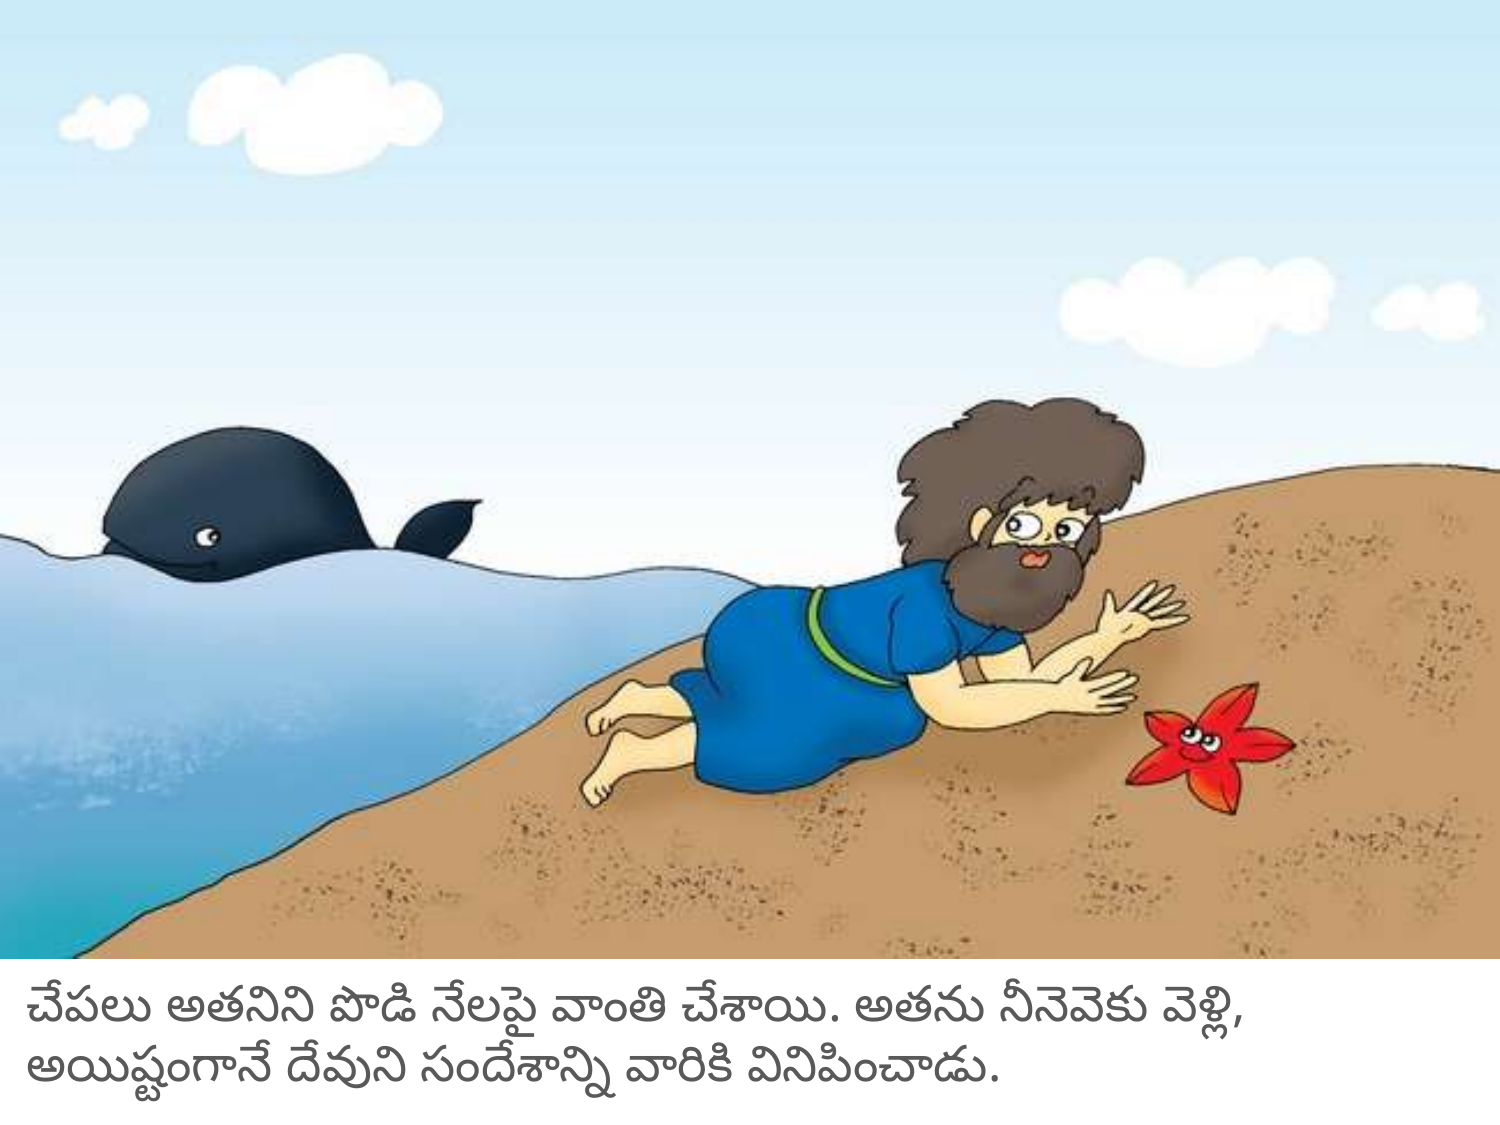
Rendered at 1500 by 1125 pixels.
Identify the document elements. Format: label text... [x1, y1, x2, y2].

picture [0, 0, 1500, 959]
text_box చేపలు అతనిని పొడి నేలపై వాంతి చేశాయి. అతను నీనెవెకు వెళ్లి, అయిష్టంగానే దేవుని సందేశాన్ని వారికి వినిపించాడు. [11, 966, 1498, 1099]
